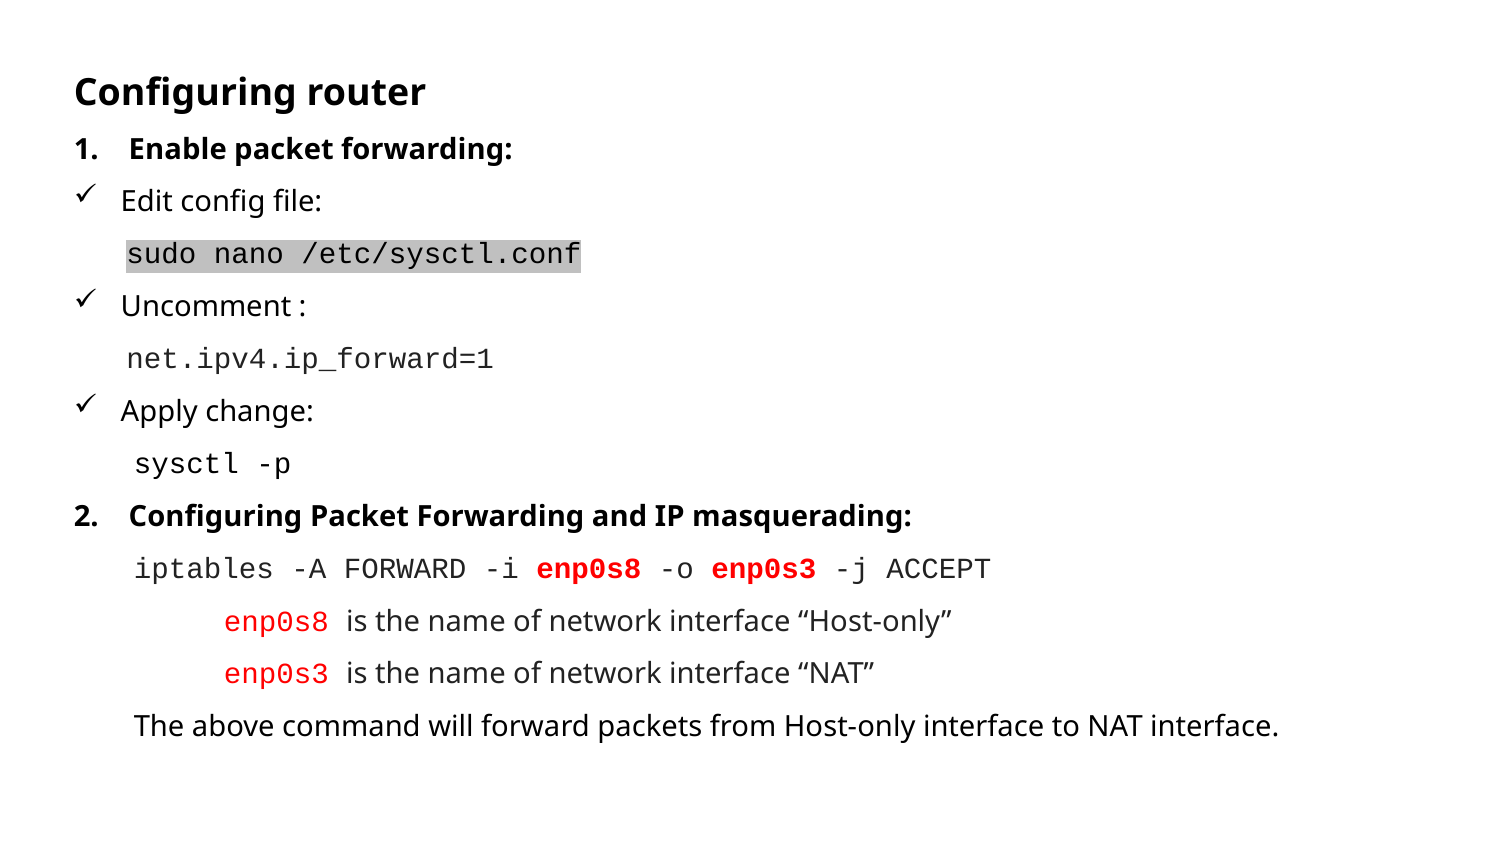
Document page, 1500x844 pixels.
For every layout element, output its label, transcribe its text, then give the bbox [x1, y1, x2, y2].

text_box Configuring router 1. Enable packet forwarding: Edit config file: sudo nano /etc/sysctl.conf Uncomment : net.ipv4.ip_forward=1 Apply change: sysctl -p 2. Configuring Packet Forwarding and IP masquerading: iptables -A FORWARD -i enp0s8 -o enp0s3 -j ACCEPT enp0s8 is the name of network interface “Host-only” enp0s3 is the name of network interface “NAT” The above command will forward packets from Host-only interface to NAT interface. [58, 37, 1418, 750]
